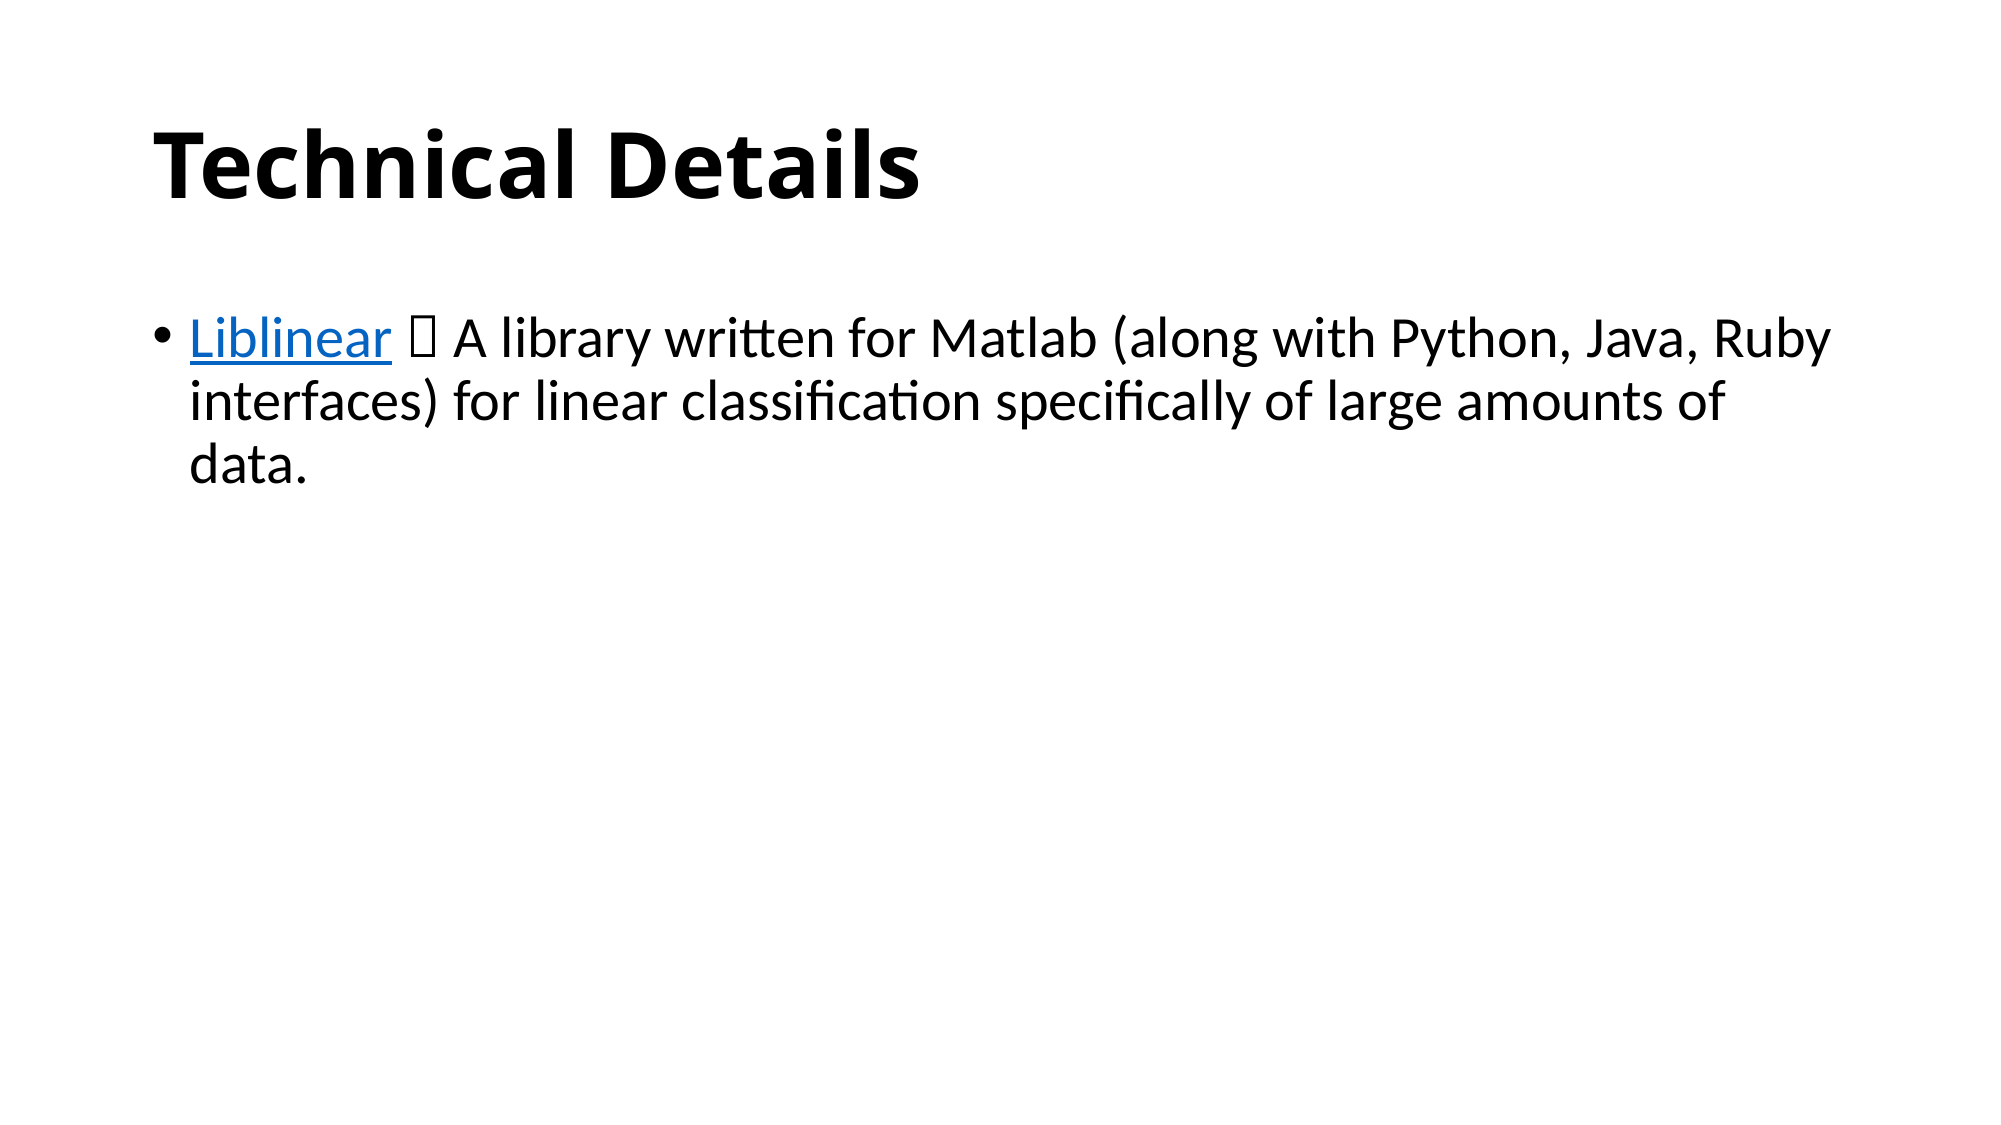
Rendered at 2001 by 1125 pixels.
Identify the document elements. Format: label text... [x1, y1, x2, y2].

title Technical Details [137, 59, 1863, 278]
list Liblinear  A library written for Matlab (along with Python, Java, Ruby interfaces) for linear classification specifically of large amounts of data. [137, 299, 1863, 1014]
